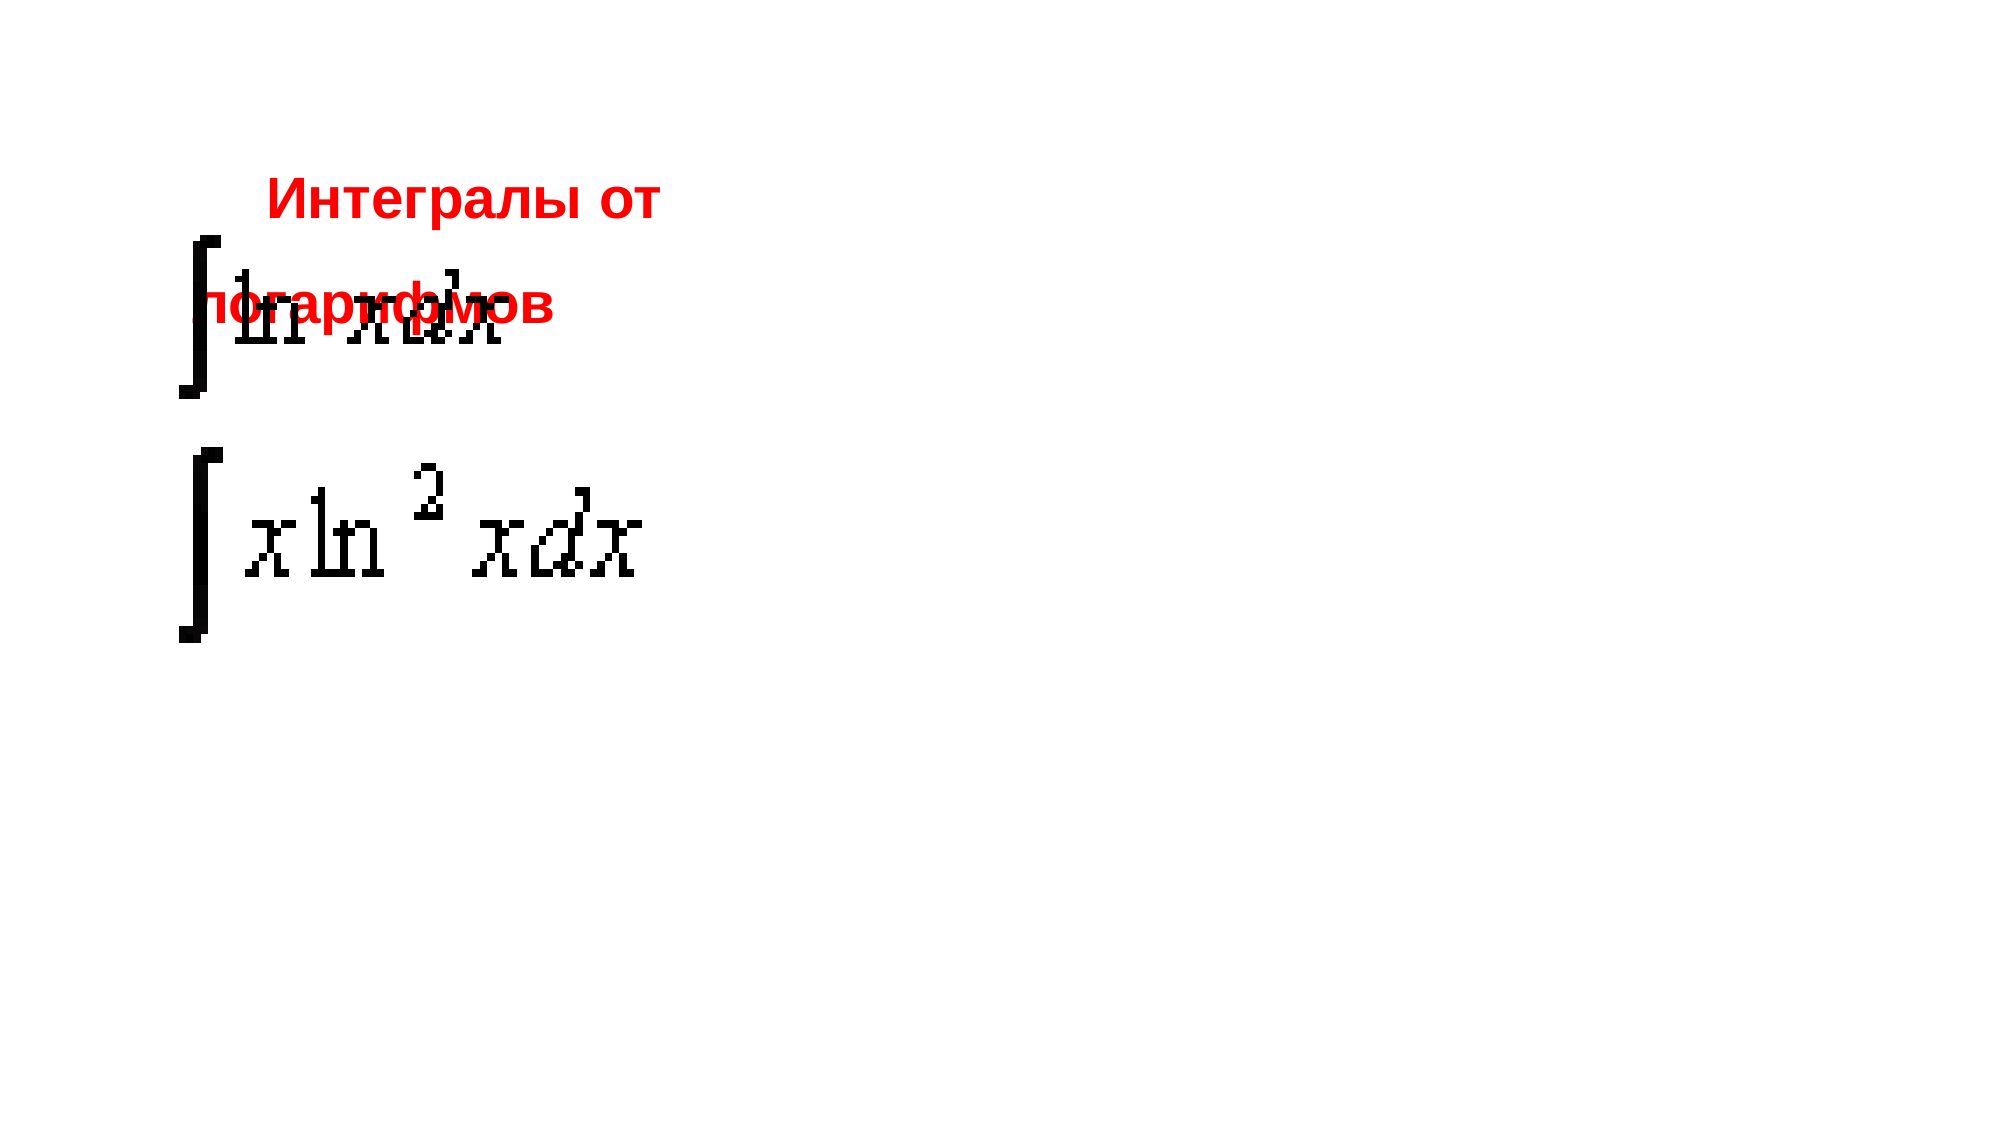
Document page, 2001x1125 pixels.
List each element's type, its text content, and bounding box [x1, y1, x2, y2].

picture [179, 447, 642, 643]
picture [179, 235, 509, 399]
text_box Интегралы от логарифмов [141, 117, 1019, 238]
